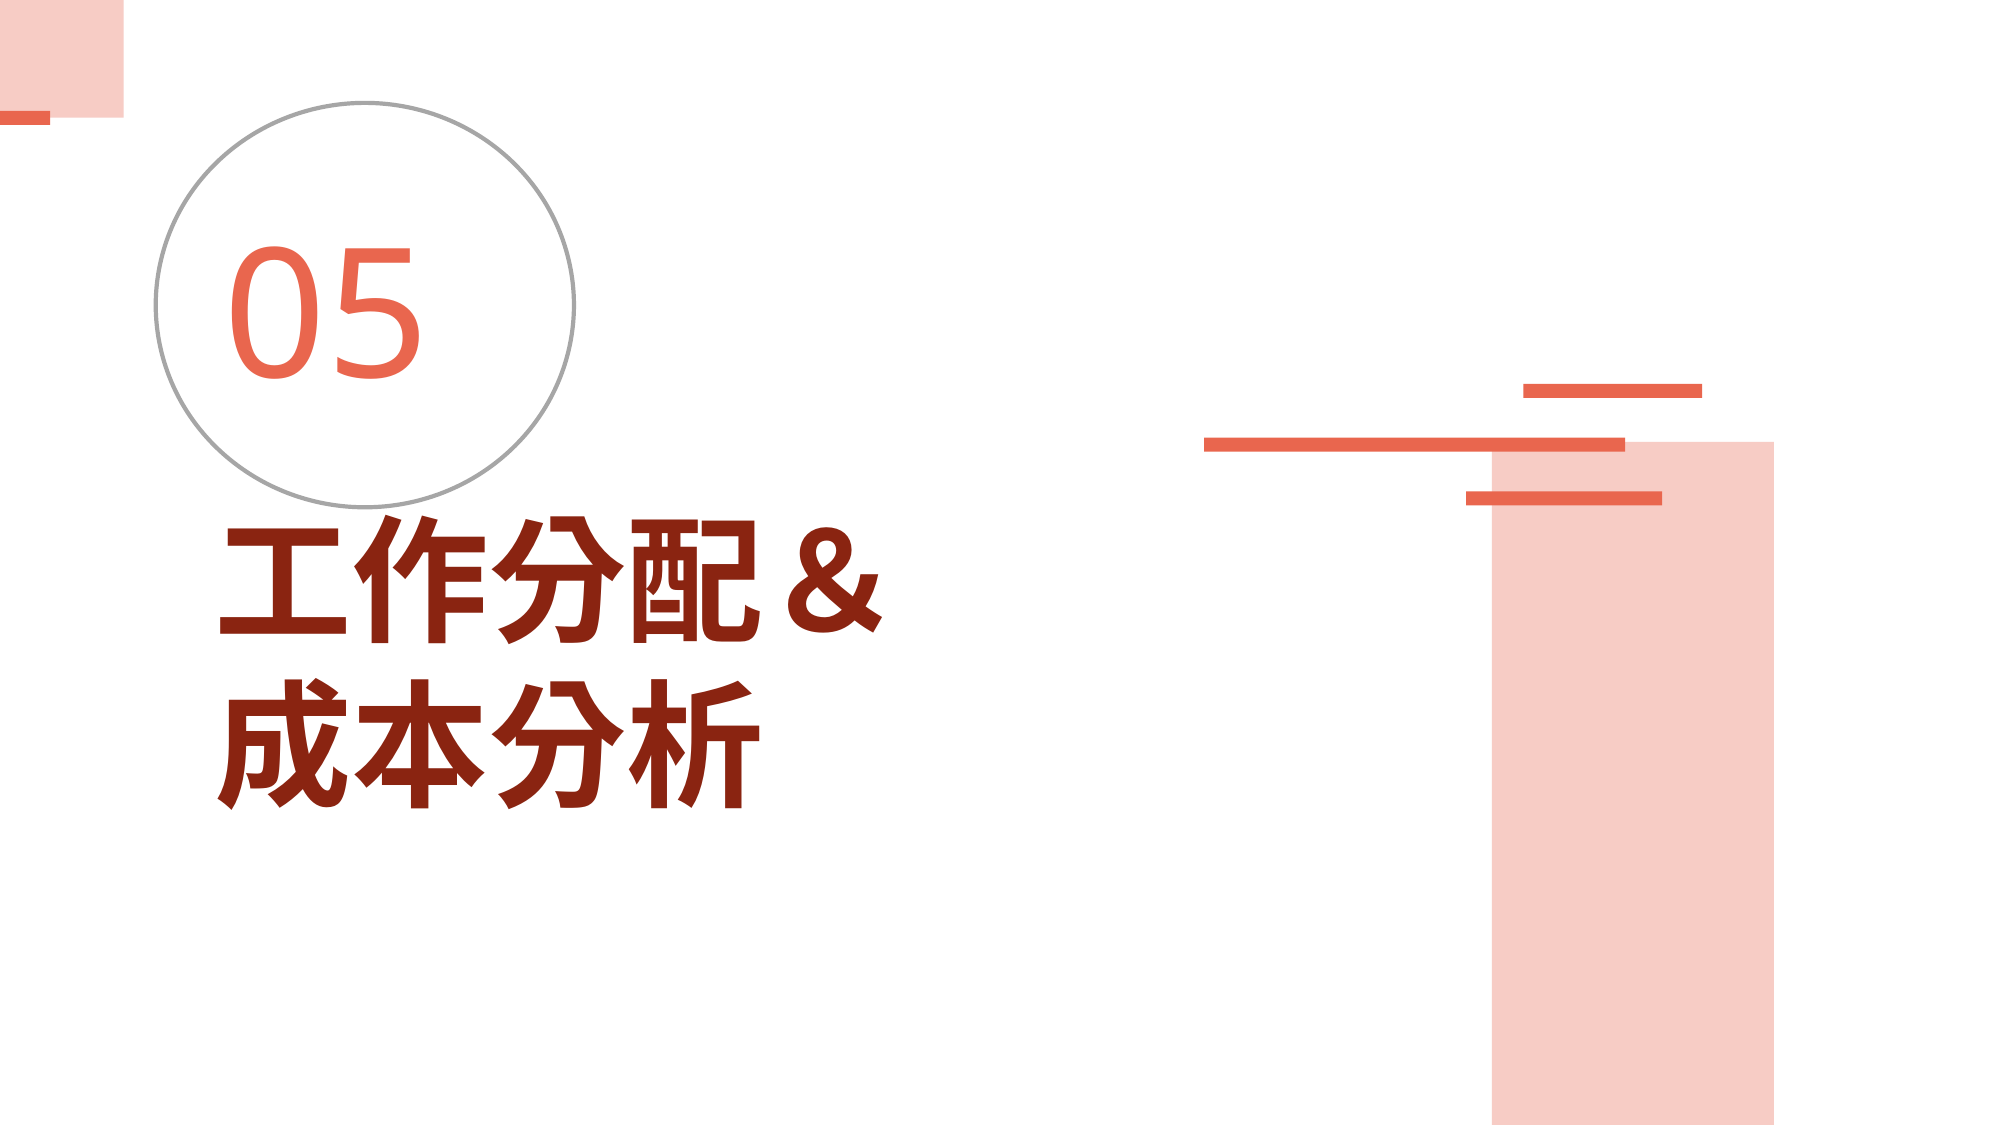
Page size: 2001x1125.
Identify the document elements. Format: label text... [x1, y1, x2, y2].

title 工作分配＆ 成本分析 [194, 445, 1175, 872]
title 05 [203, 203, 525, 407]
text_box [153, 100, 577, 445]
